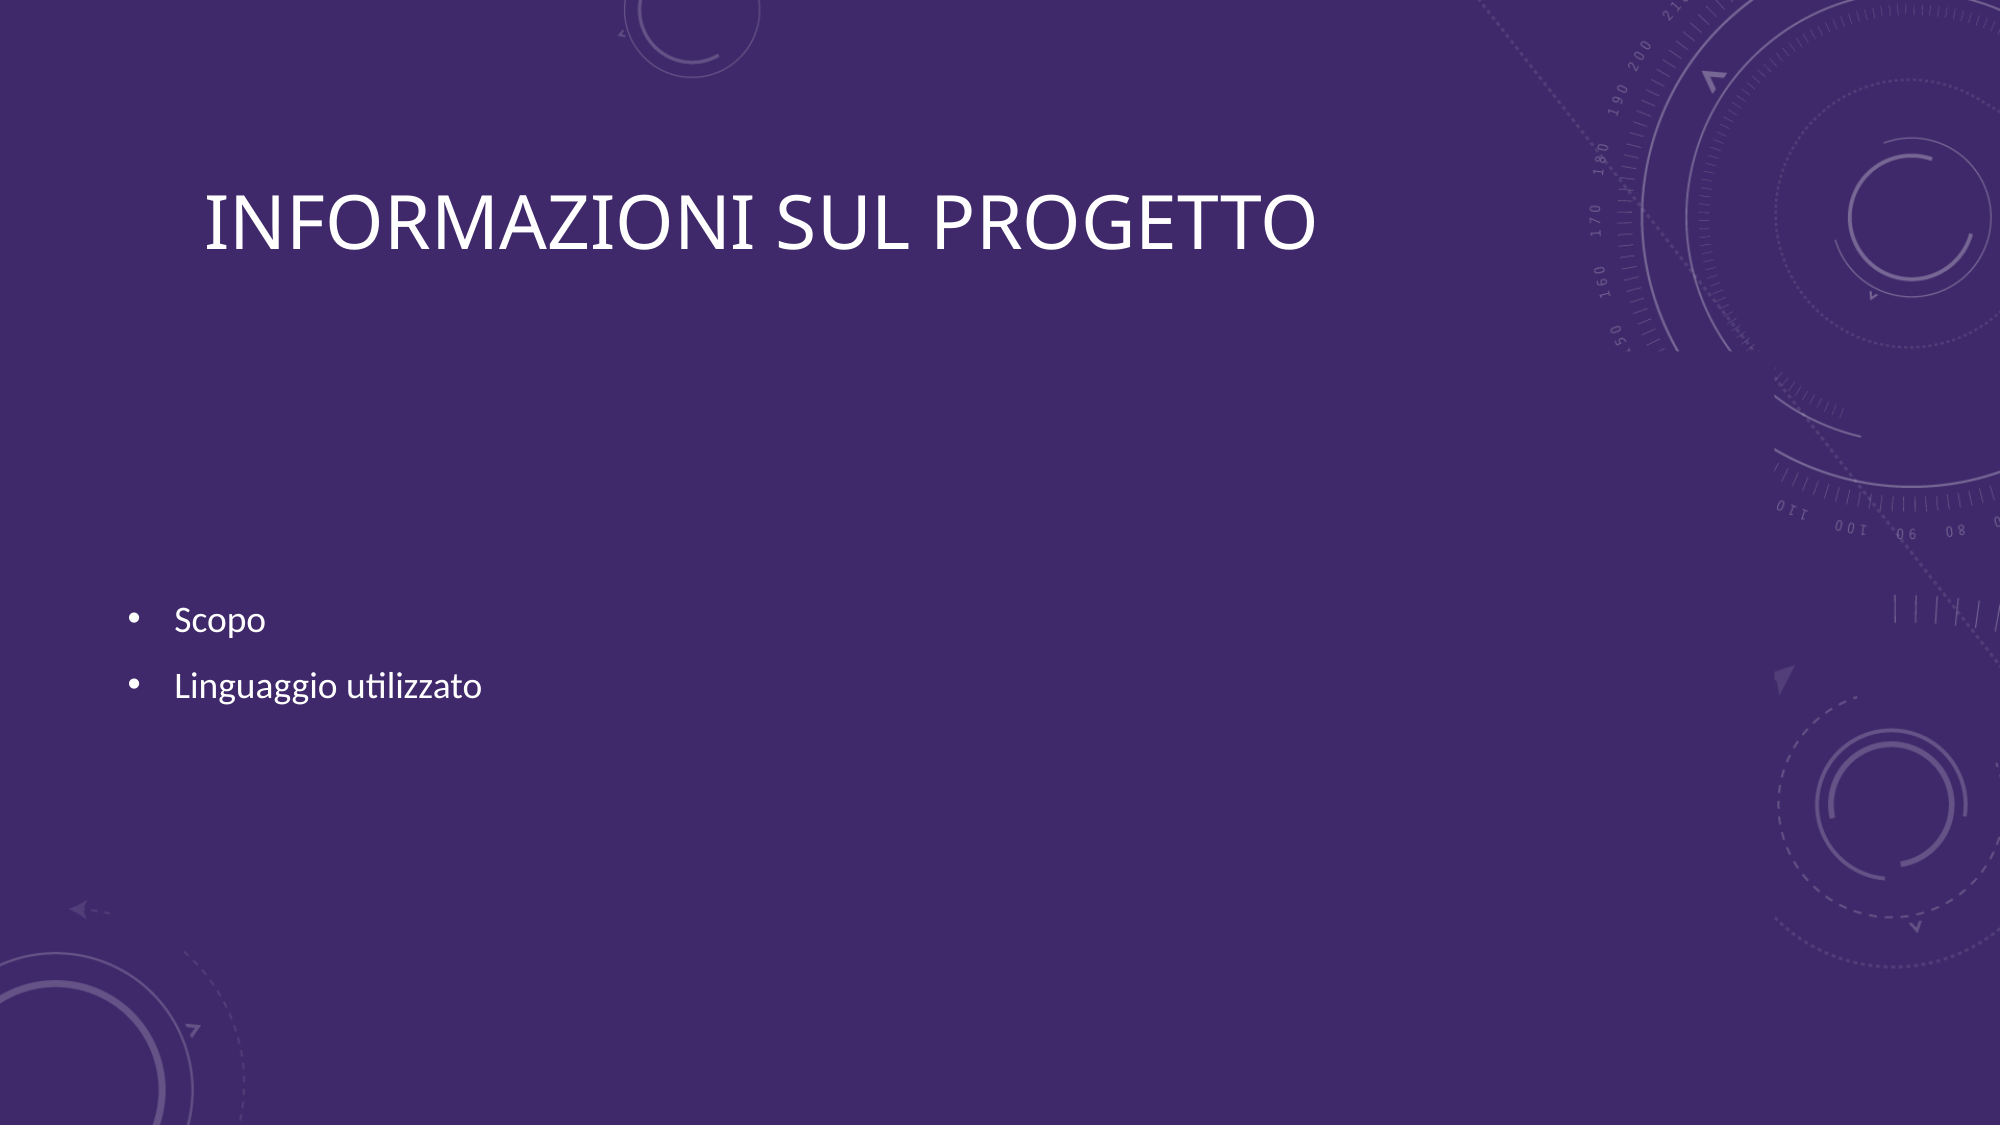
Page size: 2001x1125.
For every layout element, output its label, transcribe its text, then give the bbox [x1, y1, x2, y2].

list Scopo Linguaggio utilizzato [112, 351, 1775, 950]
picture [0, 0, 2000, 1125]
title Informazioni sul progetto [189, 99, 1593, 339]
